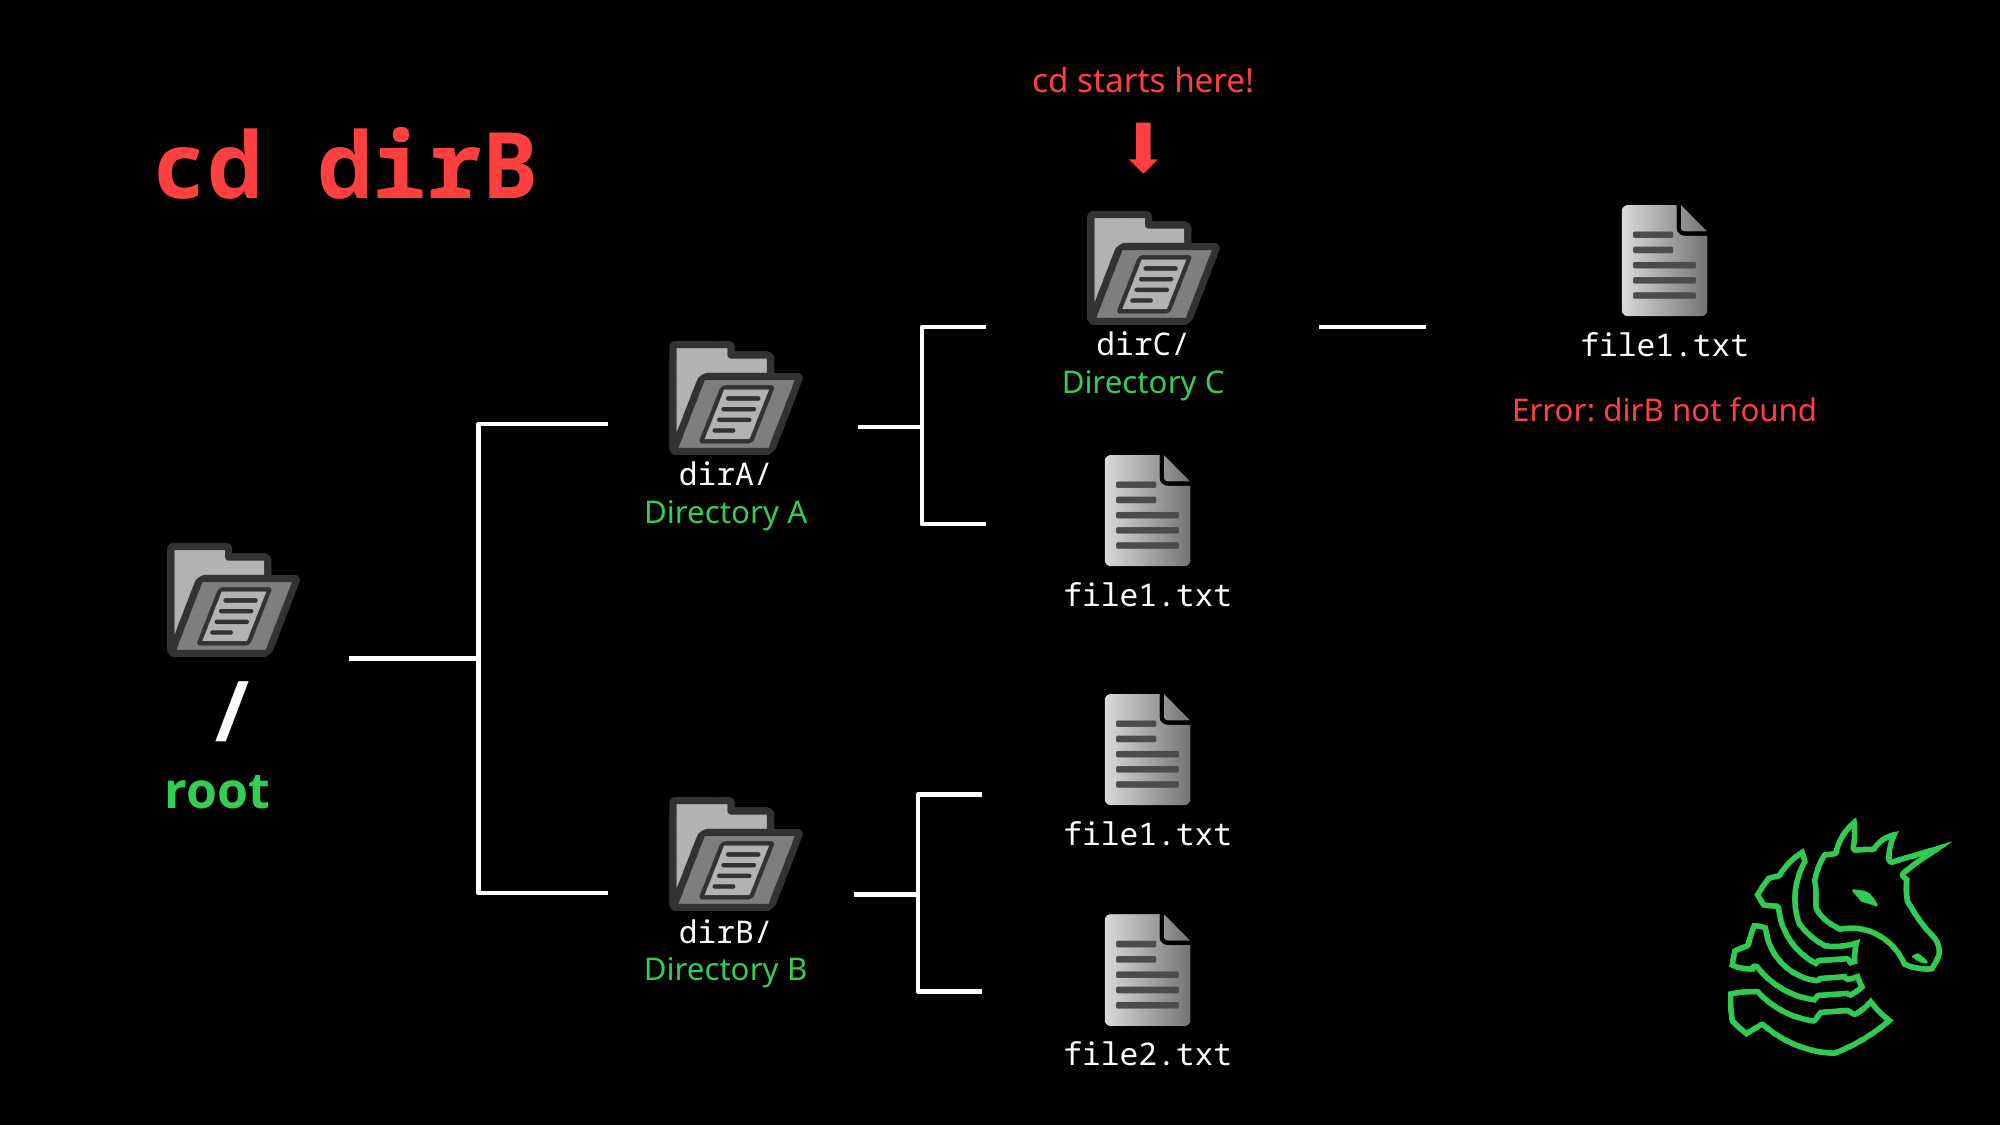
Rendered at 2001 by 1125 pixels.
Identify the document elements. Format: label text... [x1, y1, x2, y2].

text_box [858, 326, 987, 426]
picture [160, 526, 305, 671]
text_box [596, 324, 856, 527]
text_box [856, 894, 983, 992]
text_box / root [137, 703, 328, 774]
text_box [860, 426, 987, 525]
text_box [988, 681, 1307, 887]
text_box Error: dirB not found [1490, 406, 1840, 443]
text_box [348, 423, 609, 657]
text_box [1460, 193, 1869, 399]
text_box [348, 658, 609, 894]
title cd dirB [137, 59, 1863, 278]
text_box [988, 902, 1307, 1108]
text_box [1013, 194, 1273, 397]
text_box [596, 779, 856, 985]
text_box [1128, 122, 1158, 174]
picture [1728, 817, 1953, 1056]
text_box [860, 794, 983, 894]
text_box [988, 443, 1307, 649]
text_box cd starts here! [1005, 44, 1281, 115]
